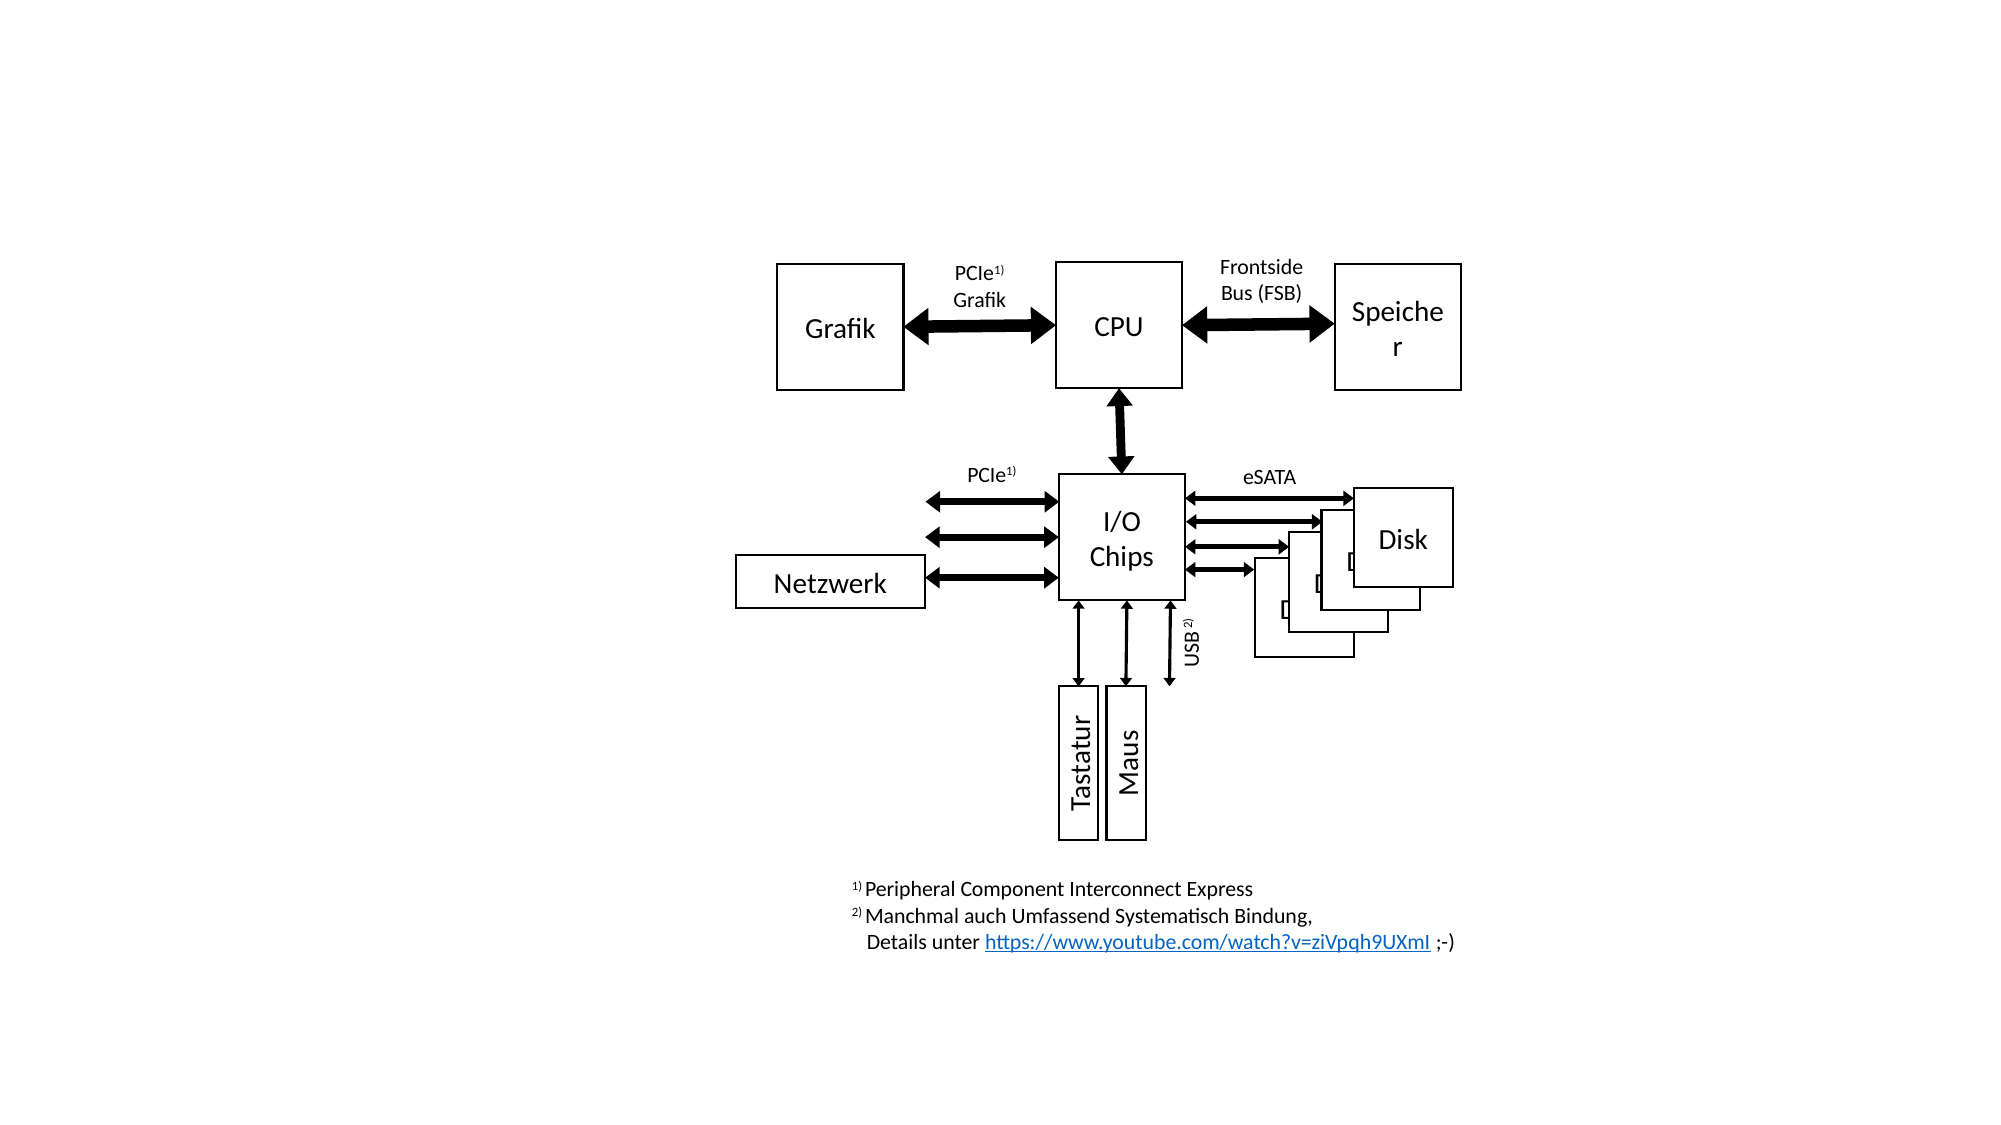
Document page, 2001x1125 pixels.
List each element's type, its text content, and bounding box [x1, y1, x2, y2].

text_box Maus [1105, 685, 1147, 841]
text_box I/O Chips [1058, 473, 1186, 601]
text_box PCIe1) Grafik [938, 251, 1021, 319]
text_box USB 2) [1171, 600, 1211, 682]
text_box PCIe1) [952, 452, 1032, 494]
text_box Disk [1288, 531, 1389, 633]
text_box 1) Peripheral Component Interconnect Express 2) Manchmal auch Umfassend Systematisch Bindung, Details unter https://www.youtube.com/watch?v=ziVpqh9UXmI ;-) [837, 867, 1470, 1040]
text_box Disk [1320, 509, 1421, 611]
text_box CPU [1055, 261, 1183, 389]
text_box Tastatur [1058, 685, 1099, 841]
text_box Frontside Bus (FSB) [1195, 245, 1328, 313]
text_box Grafik [776, 263, 905, 391]
text_box Disk [1254, 557, 1355, 658]
text_box Netzwerk [735, 554, 926, 609]
text_box eSATA [1228, 455, 1312, 497]
text_box Speicher [1334, 263, 1462, 391]
text_box Disk [1353, 487, 1454, 588]
